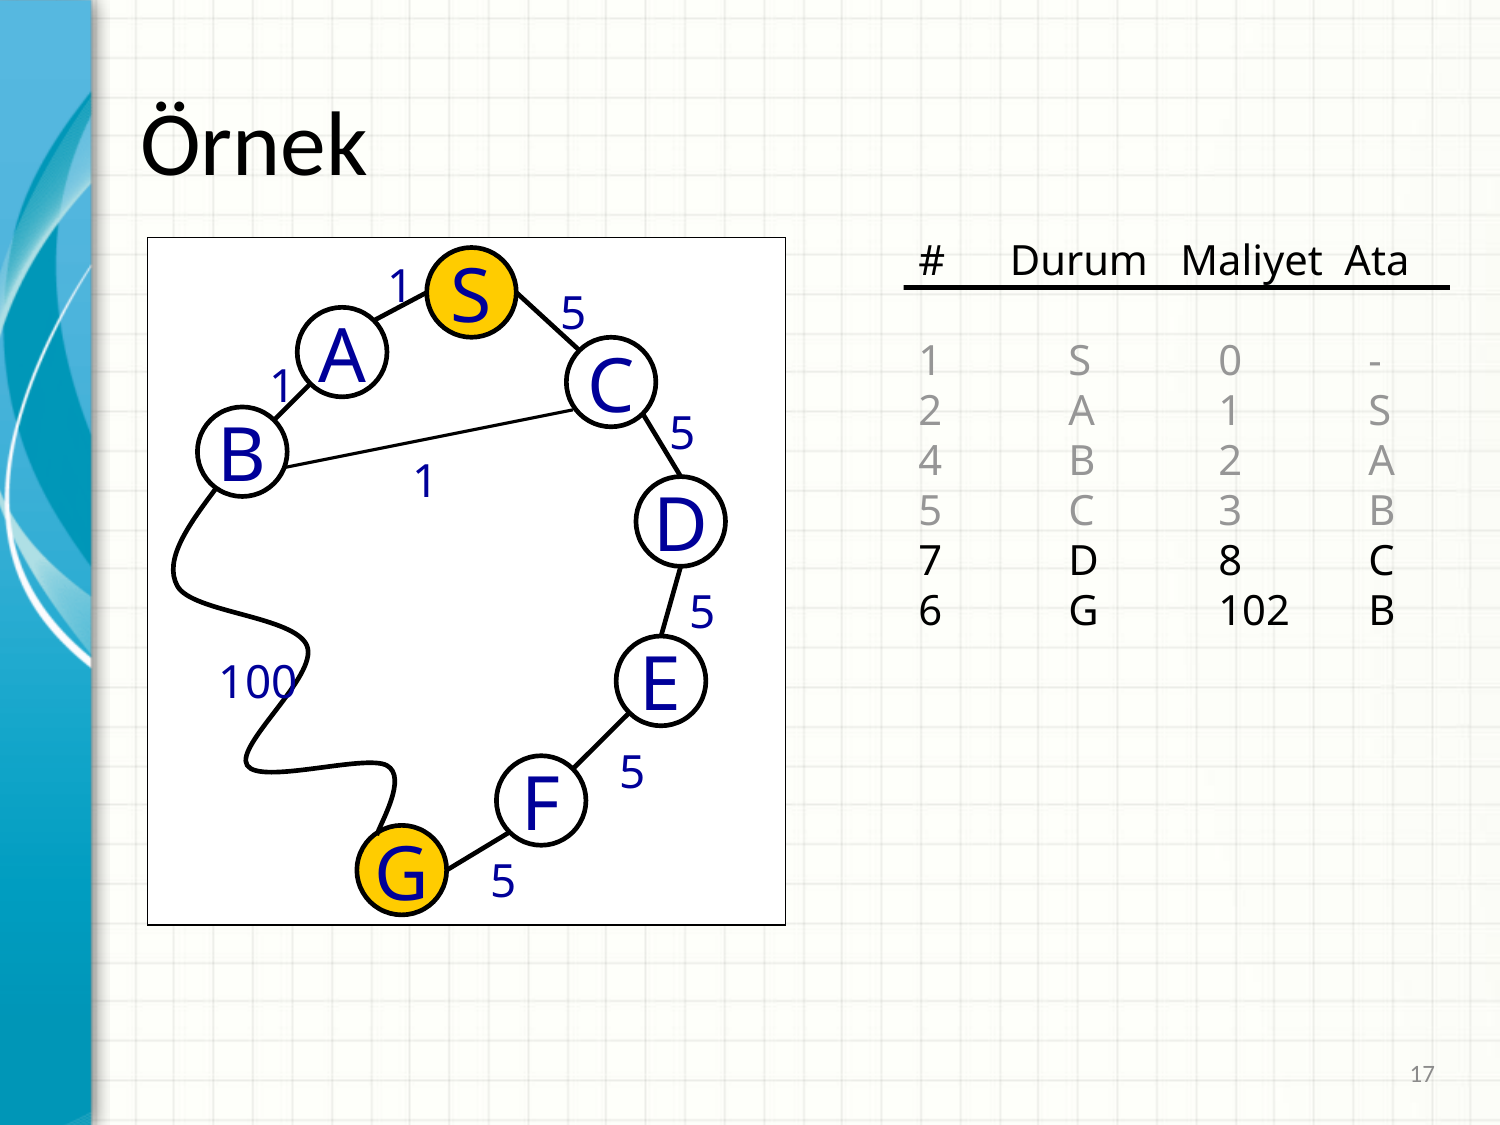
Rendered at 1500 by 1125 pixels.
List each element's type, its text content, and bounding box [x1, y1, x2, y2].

text_box # Durum Maliyet Ata 1 S 0 - 2 A 1 S 4 B 2 A 5 C 3 B 7 D 8 C 6 G 102 B [903, 226, 1447, 287]
text_box # Durum Maliyet Ata 1 S 0 - 2 A 1 S 4 B 2 A 5 C 3 B 7 D 8 C 6 G 102 B [903, 288, 1447, 691]
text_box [147, 237, 786, 926]
title Örnek [125, 45, 1450, 233]
slide_number 17 [1100, 1042, 1450, 1103]
picture [0, 0, 1500, 1125]
